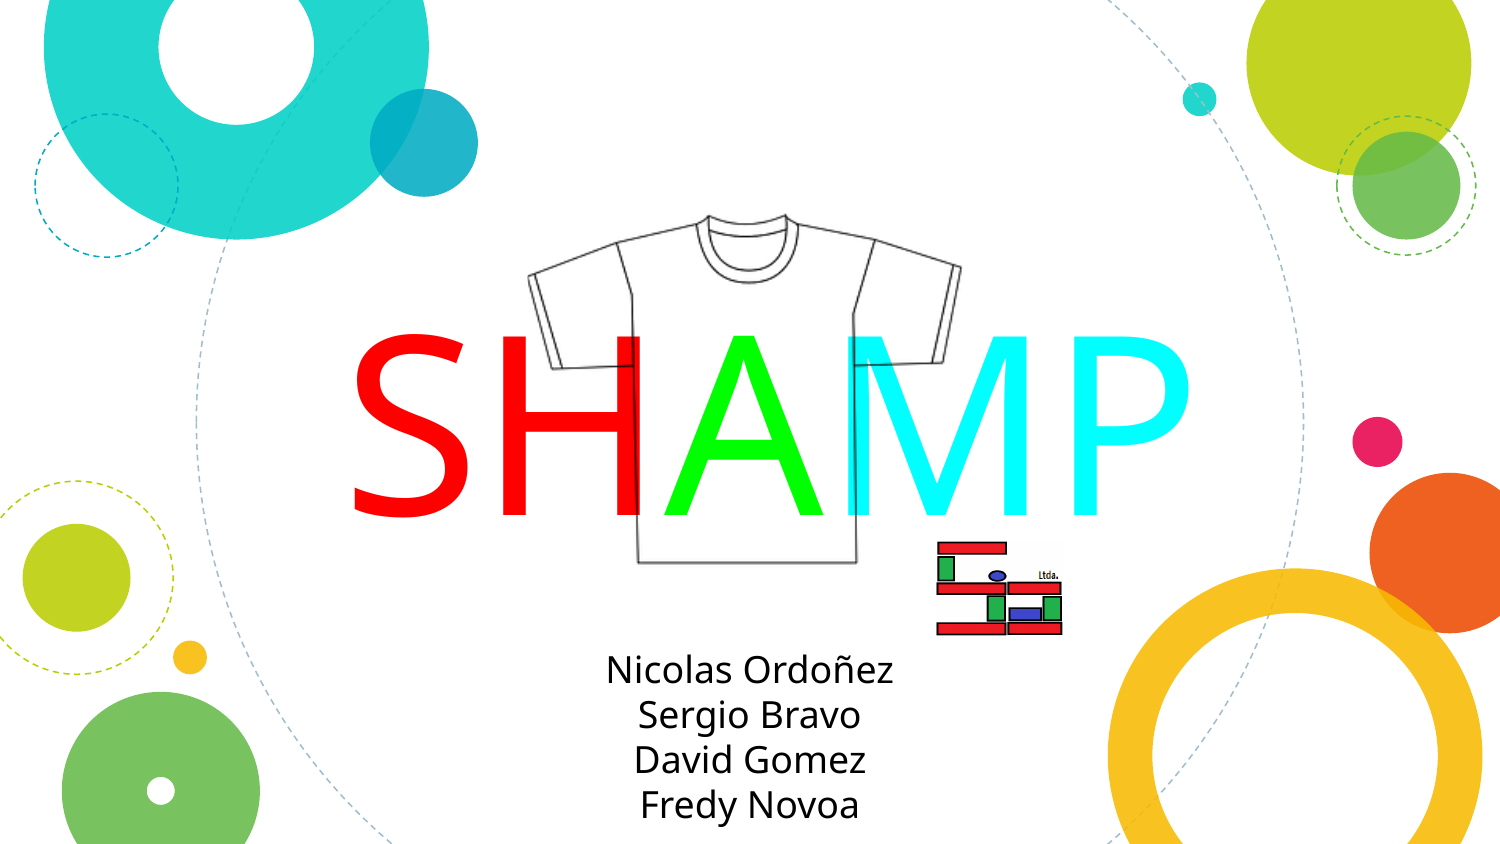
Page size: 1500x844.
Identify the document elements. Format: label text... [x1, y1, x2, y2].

title Nicolas Ordoñez Sergio Bravo David Gomez Fredy Novoa [369, 629, 1130, 844]
picture [527, 212, 1066, 637]
text_box SHAMP [977, 299, 1289, 581]
text_box SHAMP [255, 299, 522, 581]
